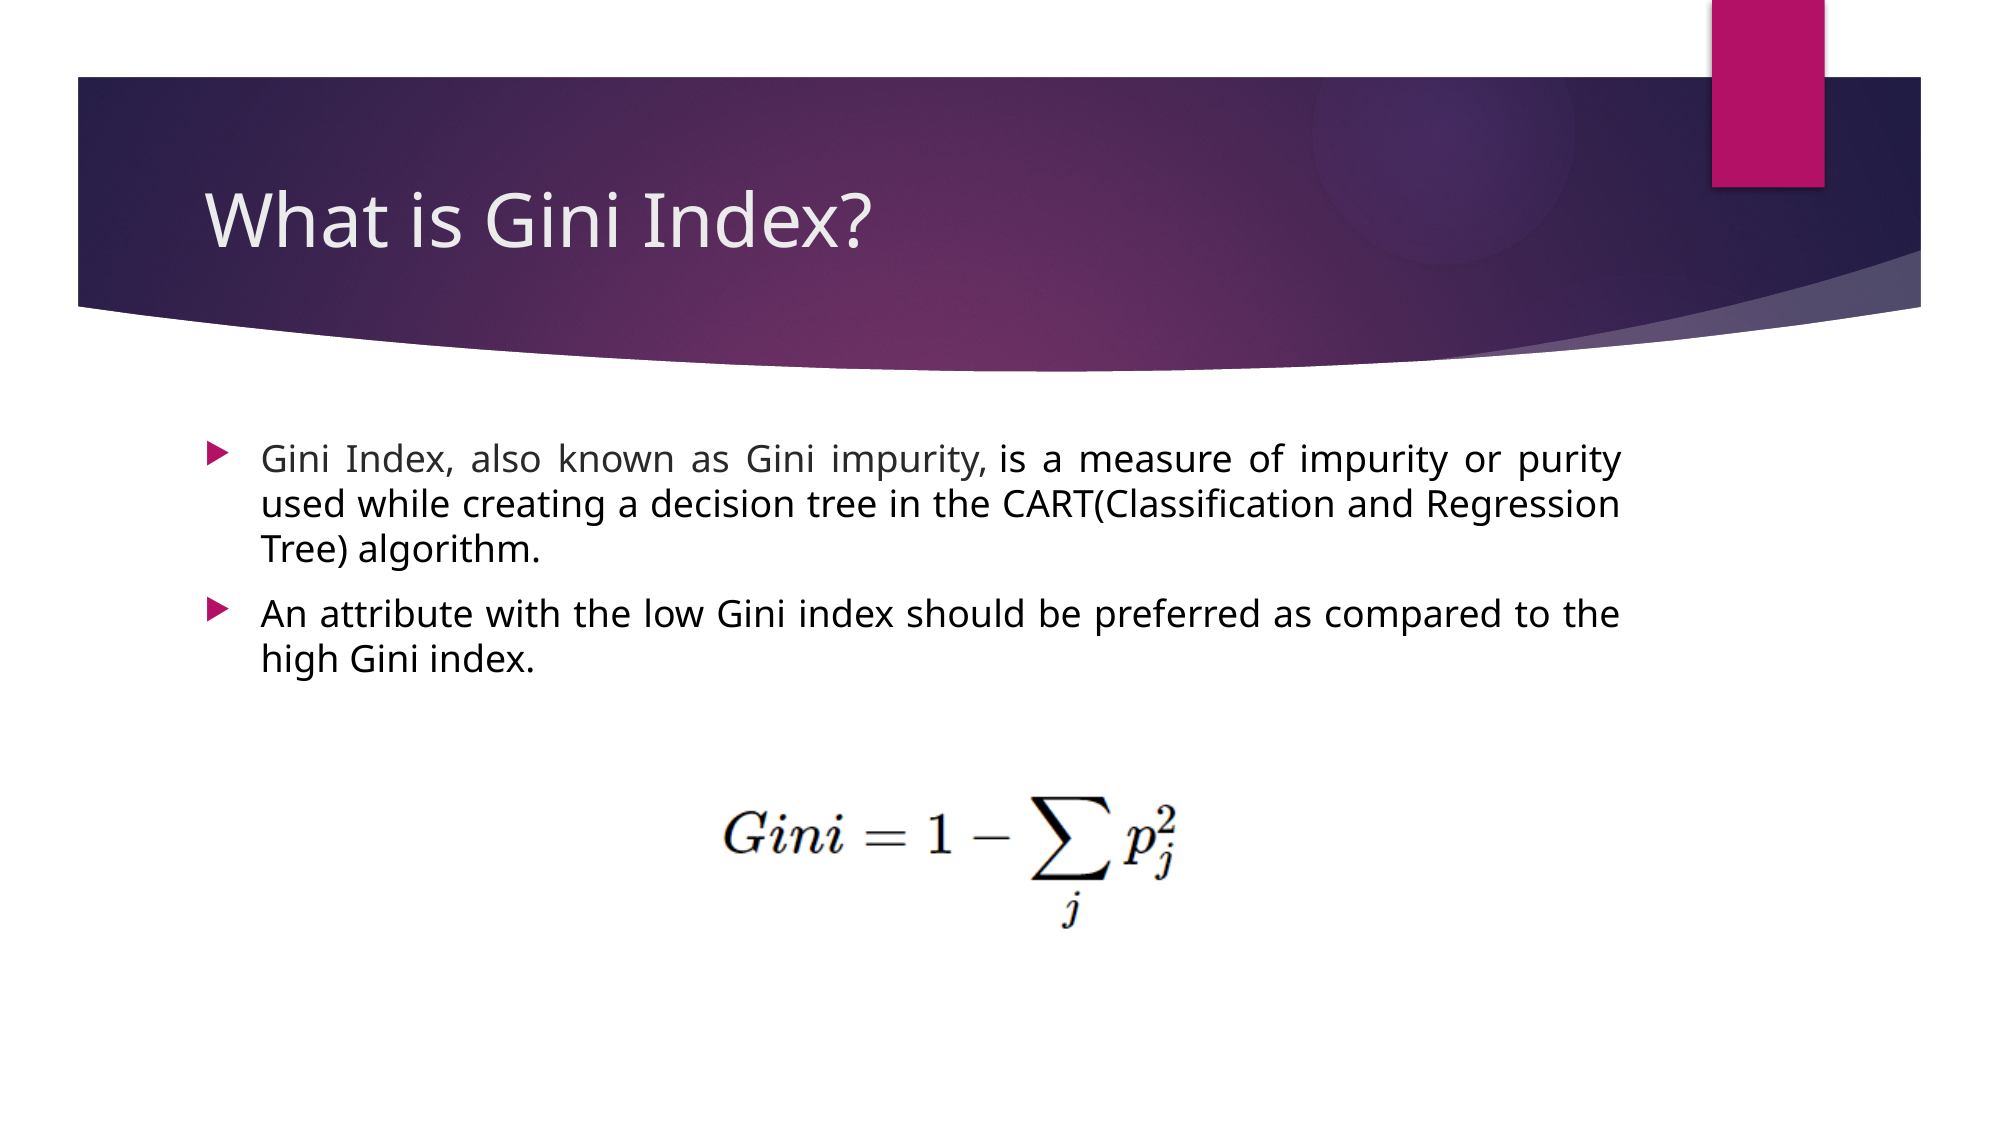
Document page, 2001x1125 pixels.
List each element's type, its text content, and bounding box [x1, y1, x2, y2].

picture [696, 746, 1216, 943]
title What is Gini Index? [189, 159, 1627, 276]
list Gini Index, also known as Gini impurity, is a measure of impurity or purity used while creating a decision tree in the CART(Classification and Regression Tree) algorithm. An attribute with the low Gini index should be preferred as compared to the high Gini index. [189, 427, 1638, 988]
